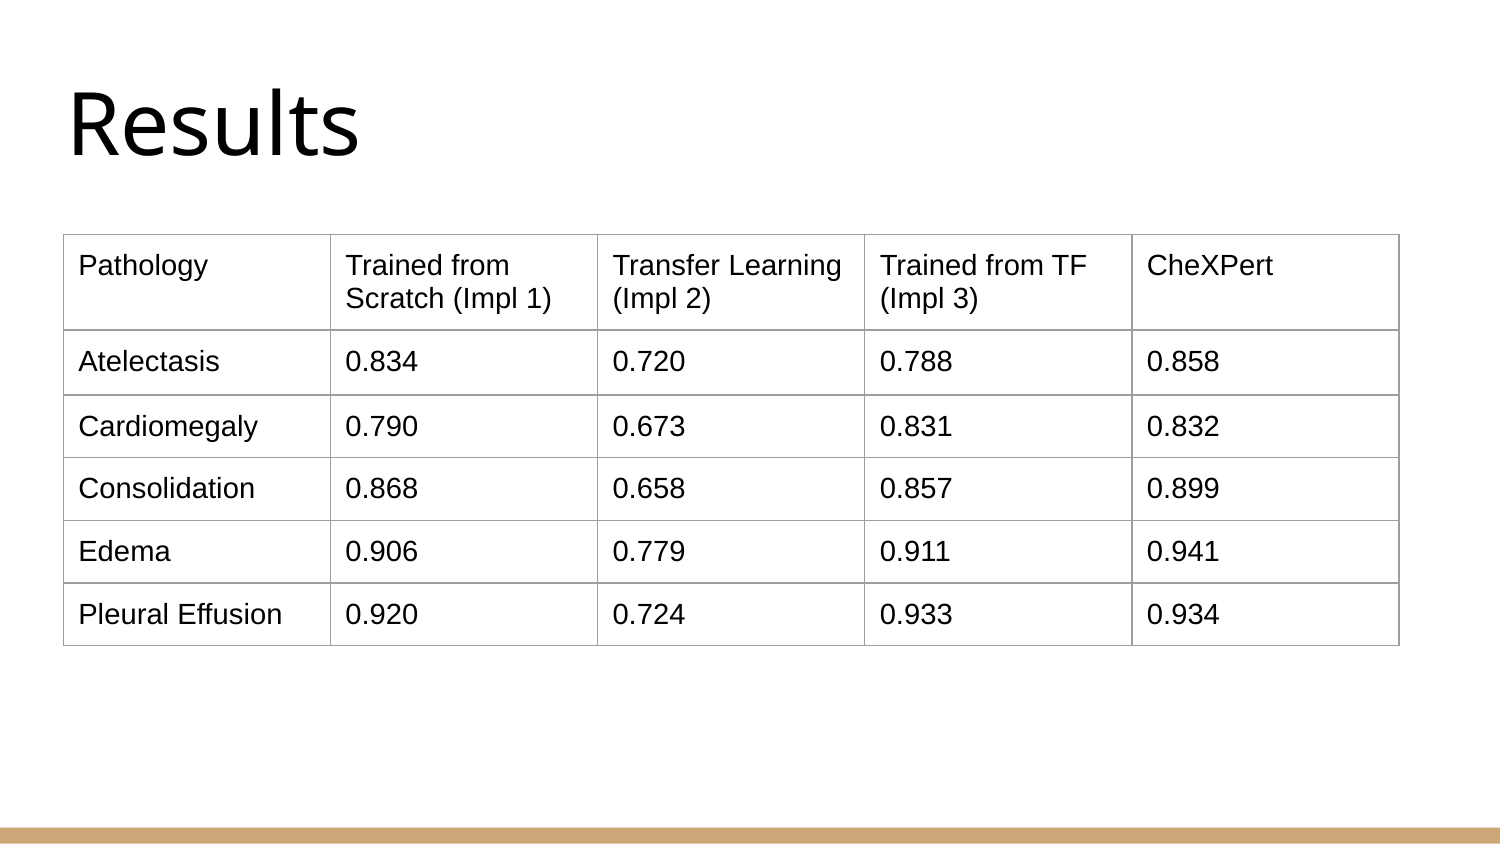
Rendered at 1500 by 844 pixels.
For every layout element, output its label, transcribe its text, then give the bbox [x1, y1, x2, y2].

table_cell 0.779 [598, 521, 864, 582]
table_cell 0.934 [1133, 584, 1398, 645]
table_cell 0.832 [1133, 396, 1398, 457]
table_cell 0.724 [598, 584, 864, 645]
table_cell 0.788 [865, 331, 1131, 394]
table_cell 0.868 [331, 458, 597, 520]
table_cell 0.673 [598, 396, 864, 457]
table_cell 0.911 [865, 521, 1131, 582]
table_cell Pleural Effusion [64, 584, 330, 645]
table_cell 0.834 [331, 331, 597, 394]
table_cell Cardiomegaly [64, 396, 330, 457]
table_header Pathology [64, 235, 330, 329]
table_cell Atelectasis [64, 331, 330, 394]
table_cell 0.899 [1133, 458, 1398, 520]
table_cell 0.658 [598, 458, 864, 520]
table_cell Consolidation [64, 458, 330, 520]
table_cell Edema [64, 521, 330, 582]
table_cell 0.920 [331, 584, 597, 645]
table_cell 0.858 [1133, 331, 1398, 394]
table_header Trained from TF (Impl 3) [865, 235, 1131, 329]
table_header Transfer Learning (Impl 2) [598, 235, 864, 329]
table_cell 0.720 [598, 331, 864, 394]
table_cell 0.790 [331, 396, 597, 457]
table_cell 0.933 [865, 584, 1131, 645]
table_cell 0.857 [865, 458, 1131, 520]
table_cell 0.941 [1133, 521, 1398, 582]
title Results [51, 51, 1449, 189]
table_cell 0.831 [865, 396, 1131, 457]
table_header Trained from Scratch (Impl 1) [331, 235, 597, 329]
table_header CheXPert [1133, 235, 1398, 329]
table_cell 0.906 [331, 521, 597, 582]
